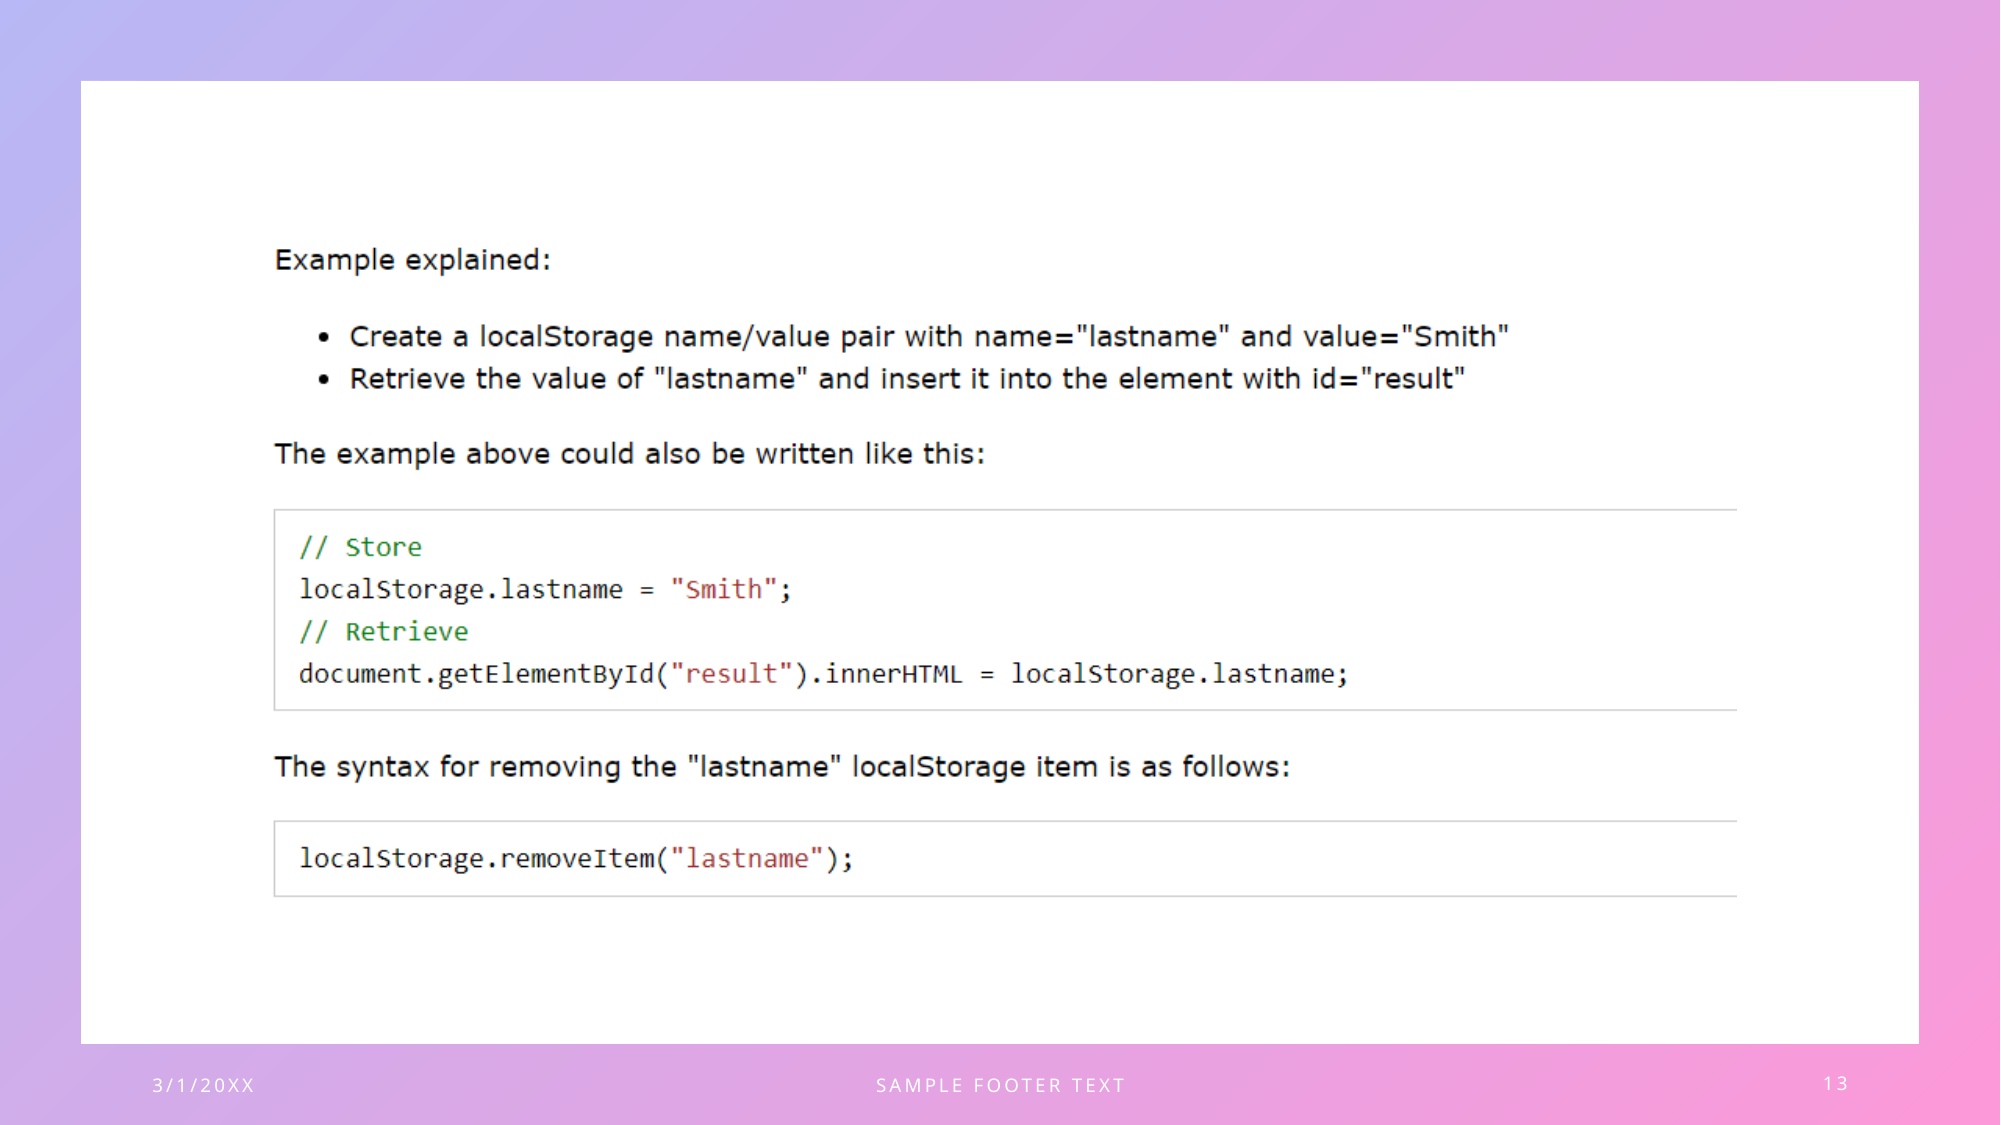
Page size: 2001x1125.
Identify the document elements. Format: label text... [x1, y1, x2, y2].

footer SAMPLE FOOTER TEXT [662, 1054, 1338, 1115]
picture [263, 223, 1737, 902]
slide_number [137, 1054, 588, 1115]
slide_number 13 [1412, 1054, 1863, 1115]
